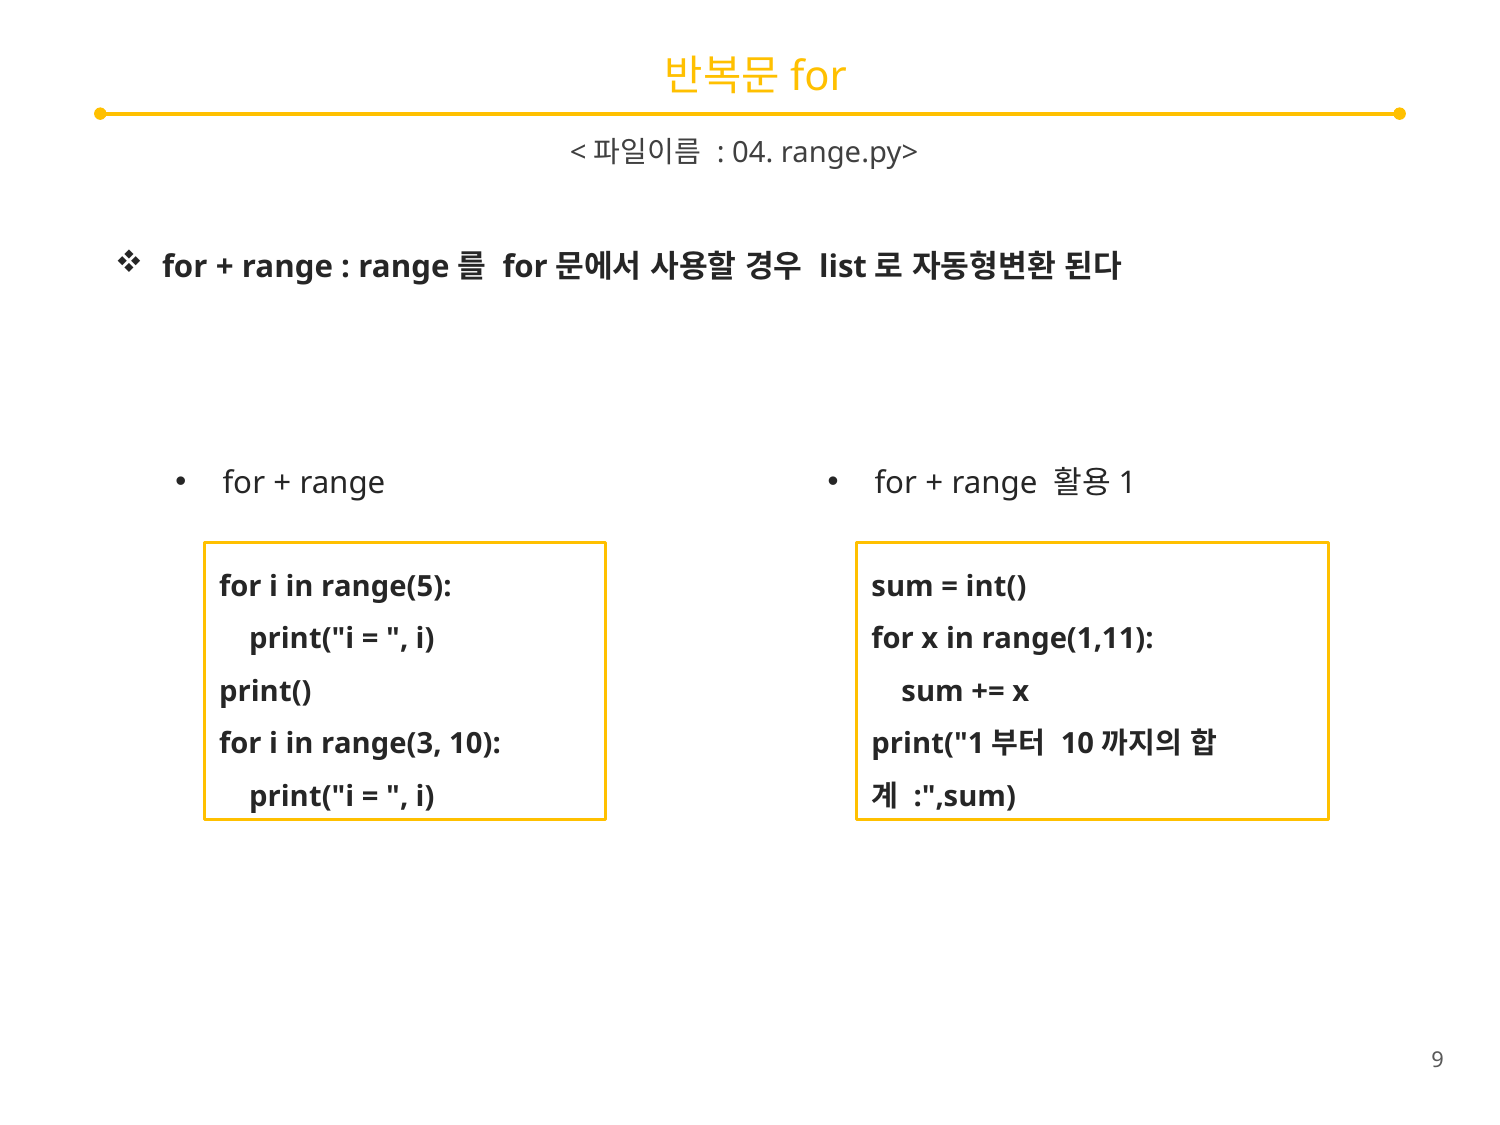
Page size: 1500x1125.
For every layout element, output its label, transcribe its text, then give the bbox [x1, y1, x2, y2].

text_box for + range 활용1 [812, 435, 1258, 507]
text_box for + range : range를 for문에서 사용할 경우 list로 자동형변환 된다 [100, 219, 1388, 292]
text_box for i in range(5): print("i = ", i) print() for i in range(3, 10): print("i = ", i) [204, 542, 606, 820]
text_box sum = int() for x in range(1,11): sum += x print("1부터 10까지의 합계 :",sum) [856, 542, 1329, 820]
text_box for + range [160, 435, 606, 507]
title 반복문for [123, 45, 1388, 102]
text_box <파일이름 : 04. range.py> [100, 125, 1388, 176]
